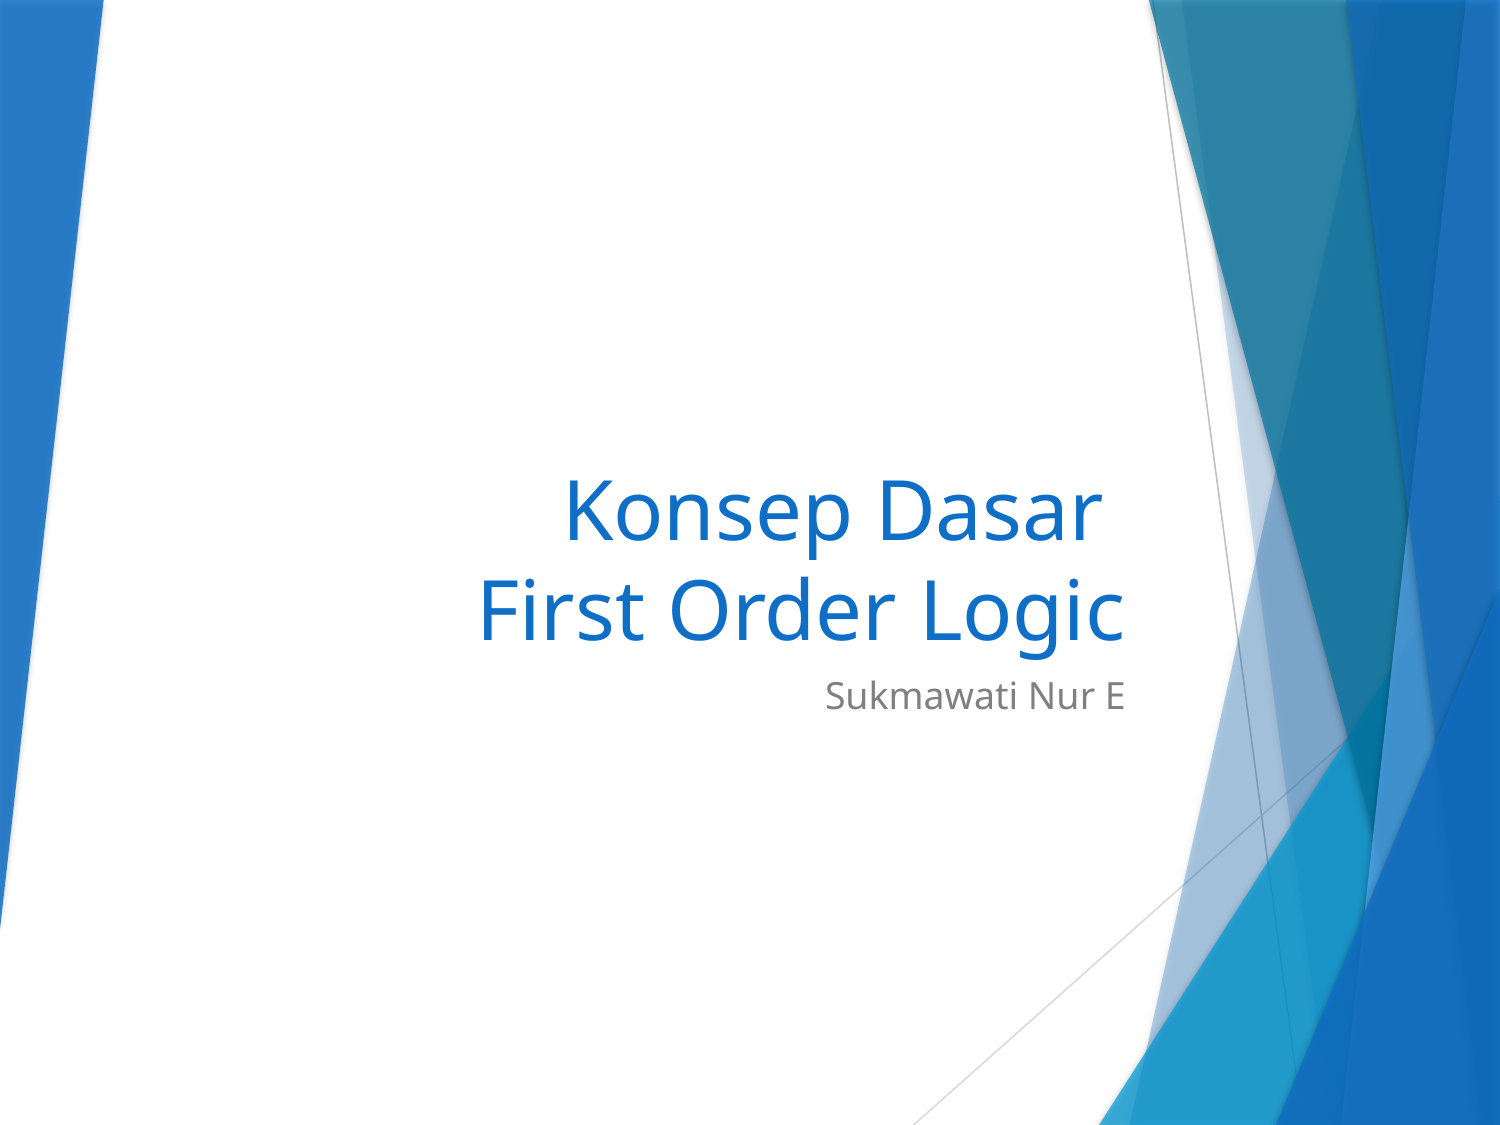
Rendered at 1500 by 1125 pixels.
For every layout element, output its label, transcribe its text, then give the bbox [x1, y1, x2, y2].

title Konsep Dasar First Order Logic [185, 394, 1141, 664]
subtitle Sukmawati Nur E [185, 664, 1141, 845]
